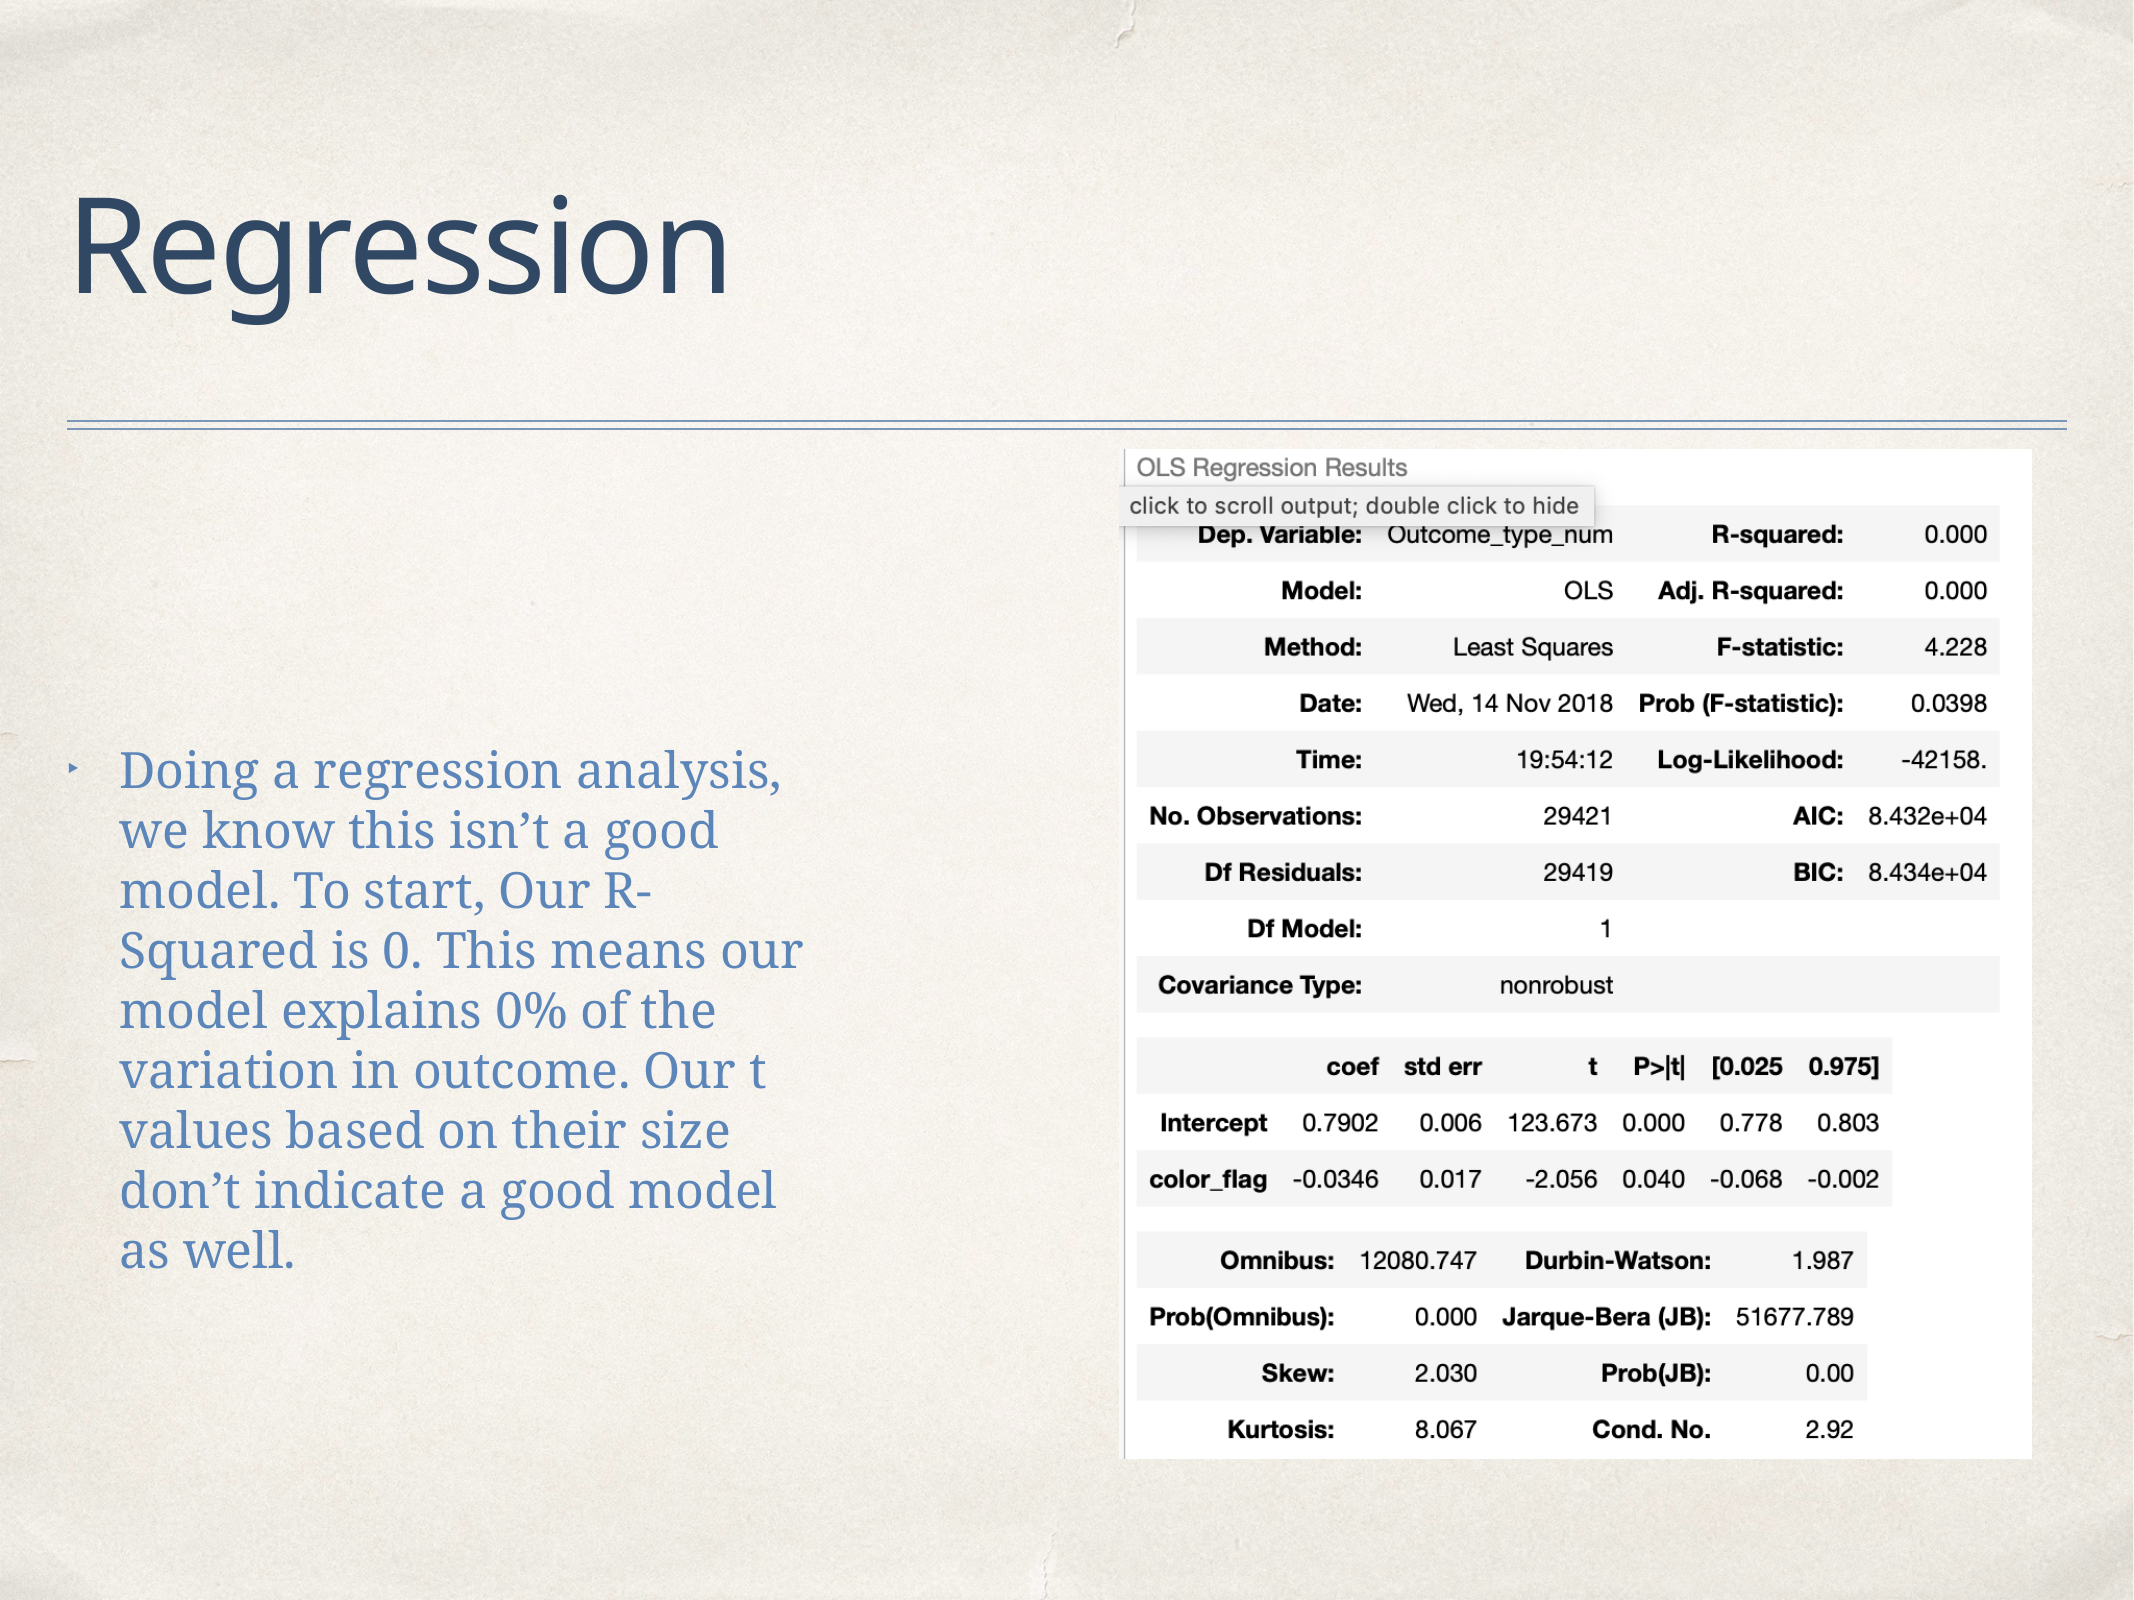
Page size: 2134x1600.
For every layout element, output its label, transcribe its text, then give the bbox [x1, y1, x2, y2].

title Regression [57, 72, 2076, 409]
list Doing a regression analysis, we know this isn’t a good model. To start, Our R-Squared is 0. This means our model explains 0% of the variation in outcome. Our t values based on their size don’t indicate a good model as well. [57, 489, 847, 1528]
picture [0, 0, 2134, 1600]
